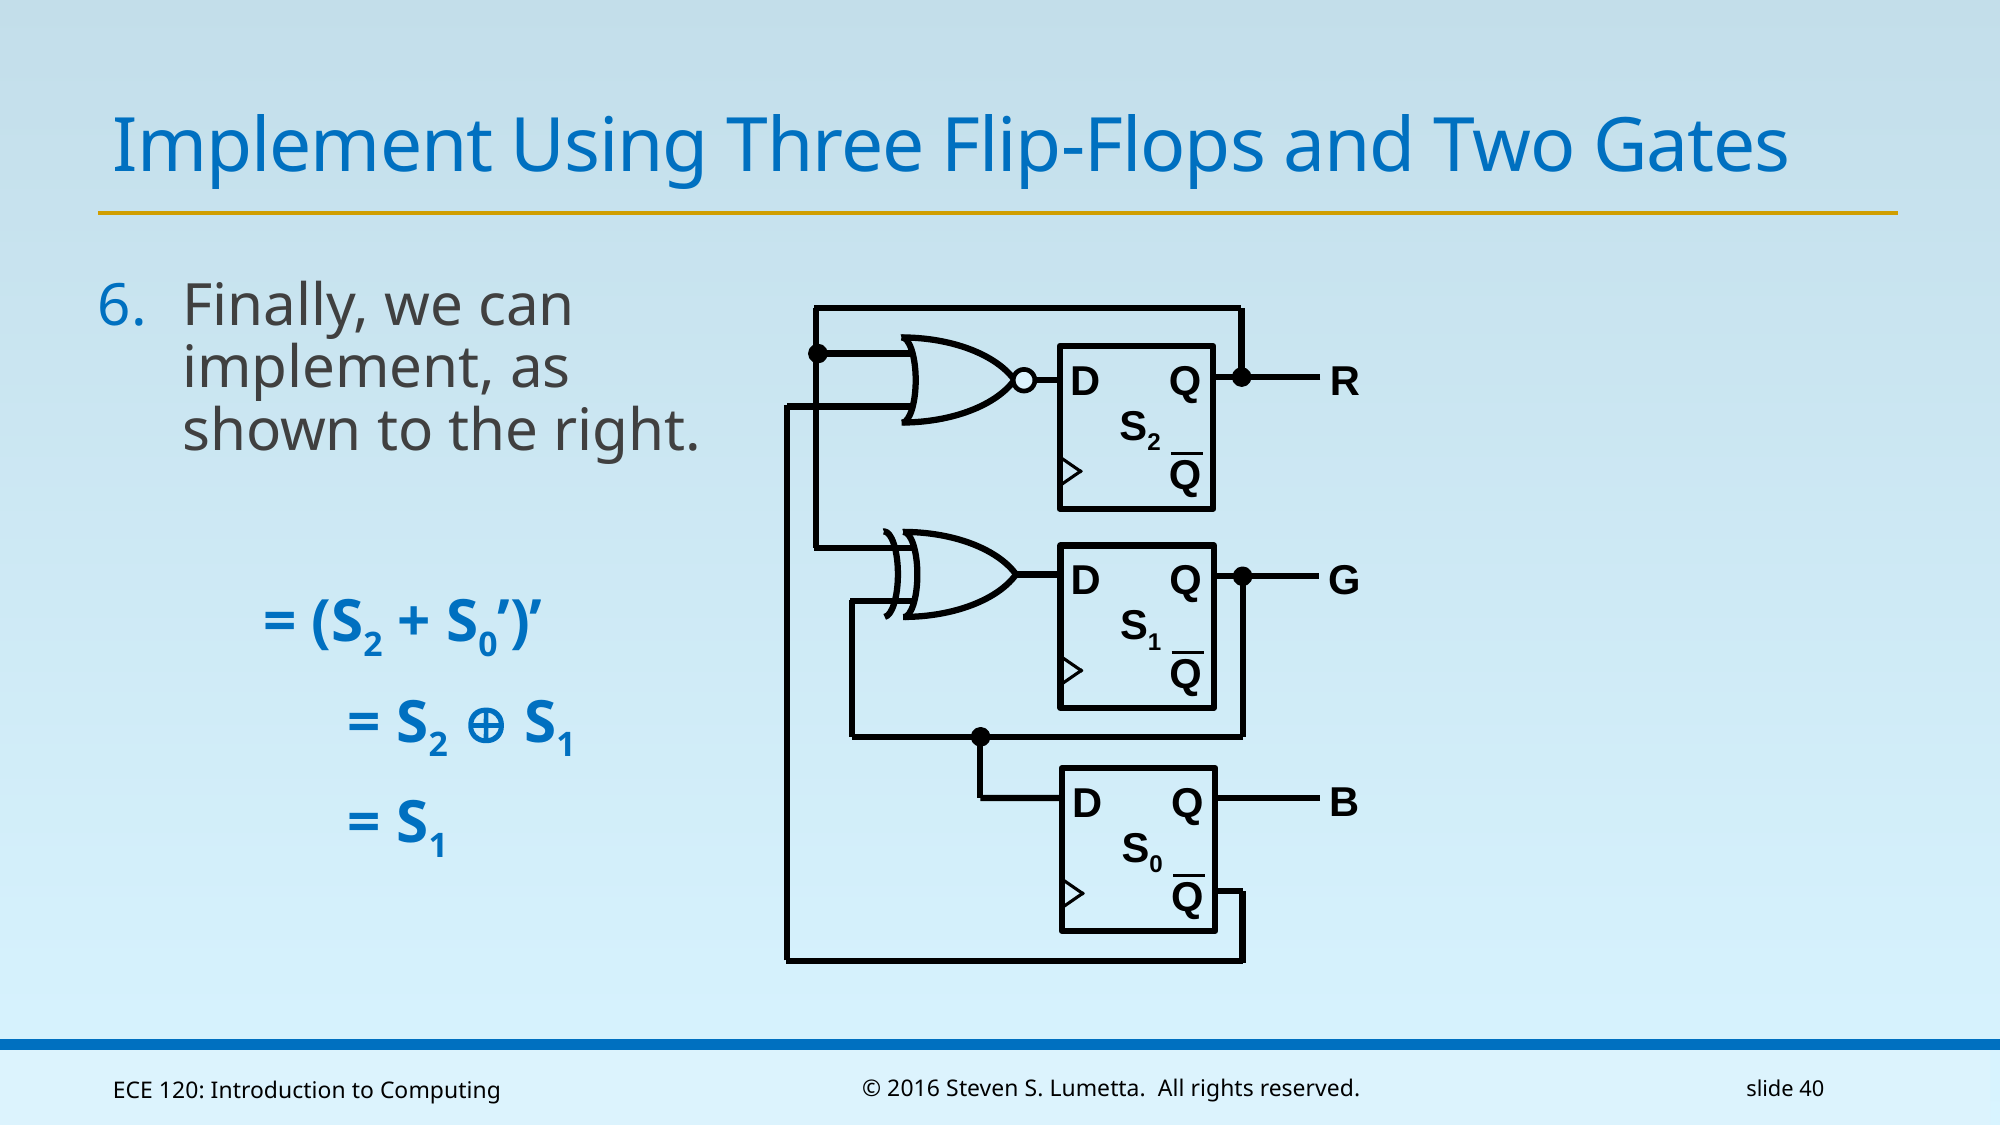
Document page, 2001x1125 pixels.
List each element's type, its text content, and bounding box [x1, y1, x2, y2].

slide_number slide 40 [1624, 1059, 1840, 1120]
title Implement Using Three Flip-Flops and Two Gates [97, 88, 1900, 194]
slide_number ECE 120: Introduction to Computing [97, 1059, 586, 1120]
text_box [785, 307, 1377, 964]
footer © 2016 Steven S. Lumetta. All rights reserved. [604, 1059, 1376, 1120]
